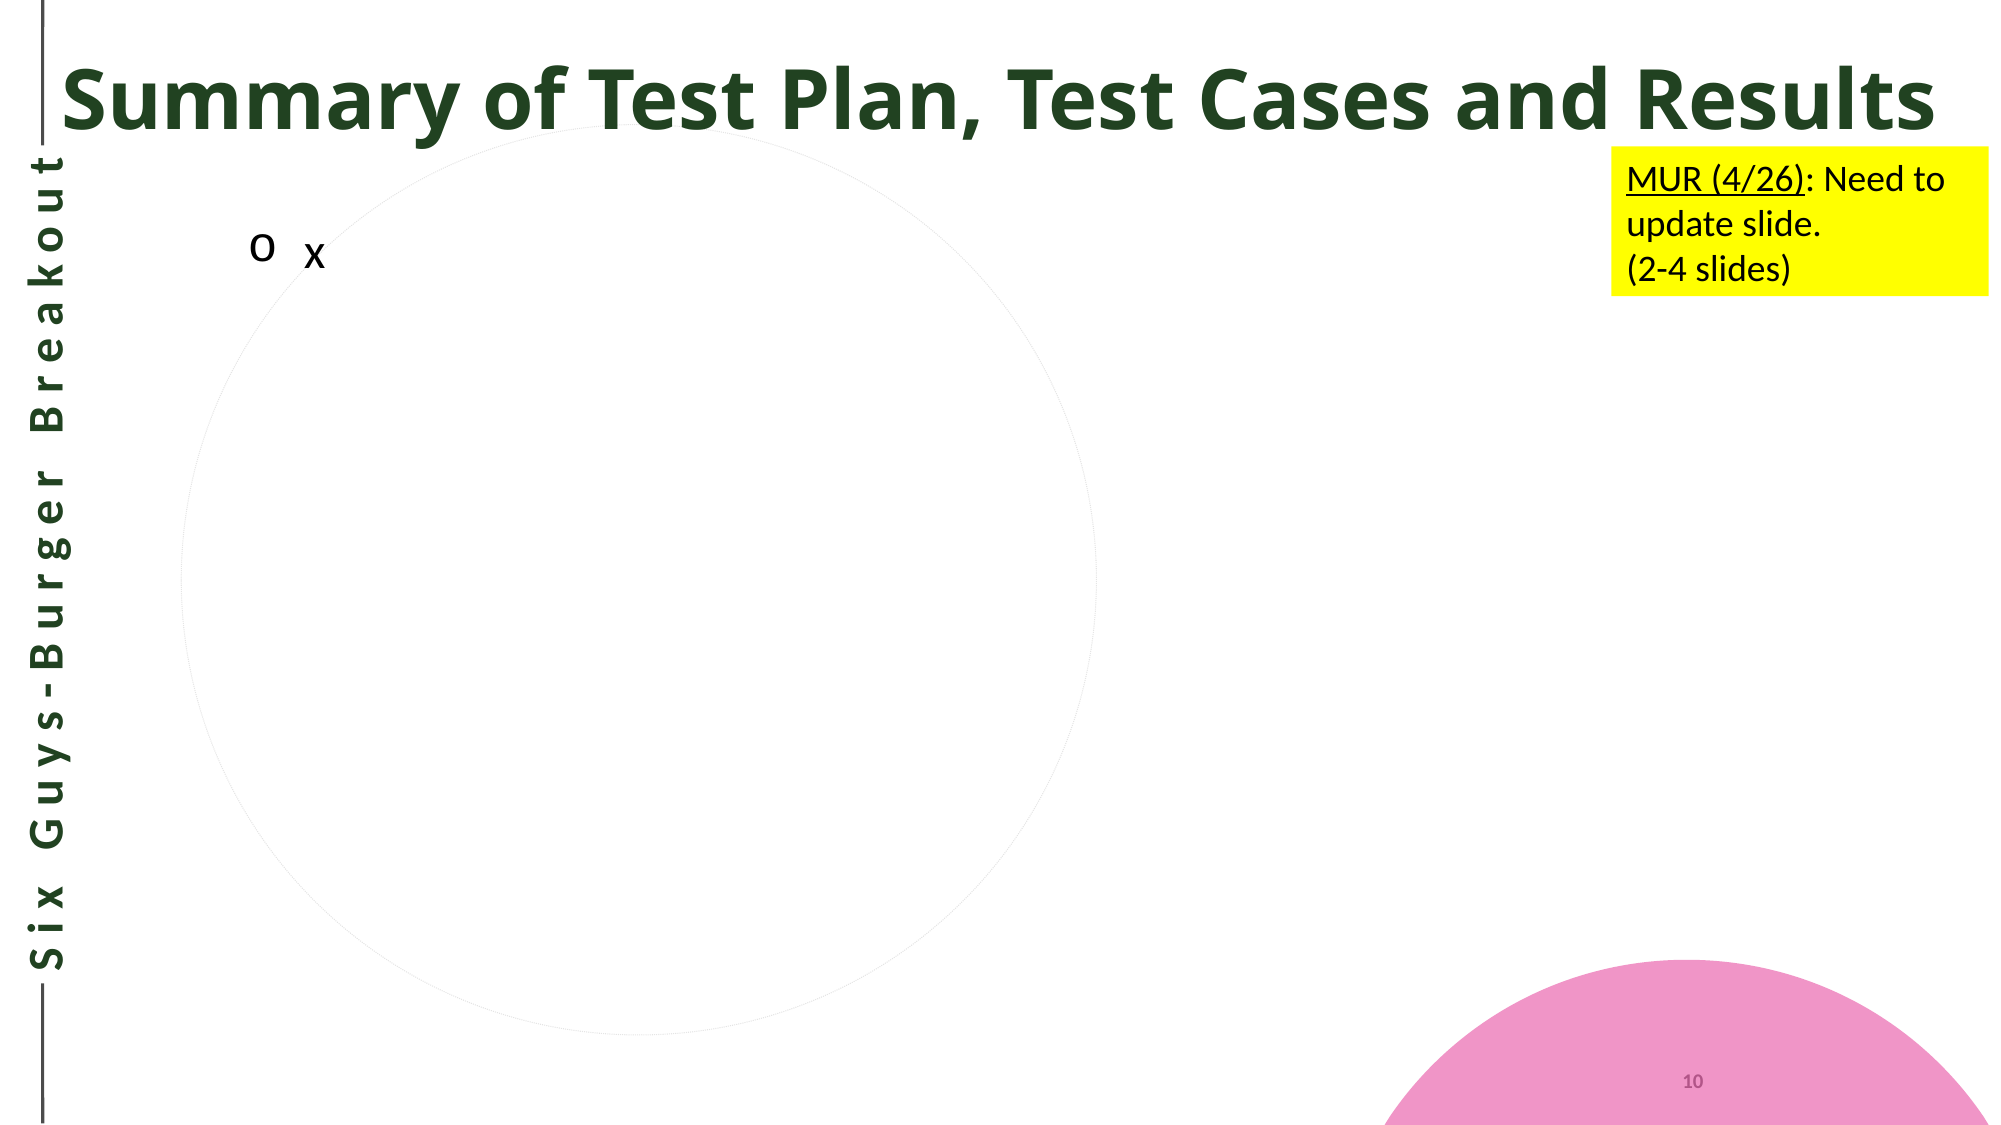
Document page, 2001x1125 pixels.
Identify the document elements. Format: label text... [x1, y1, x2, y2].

text_box x [232, 211, 1611, 286]
title Summary of Test Plan, Test Cases and Results [0, 32, 2000, 148]
text_box MUR (4/26): Need to update slide. (2-4 slides) [1611, 146, 1989, 297]
